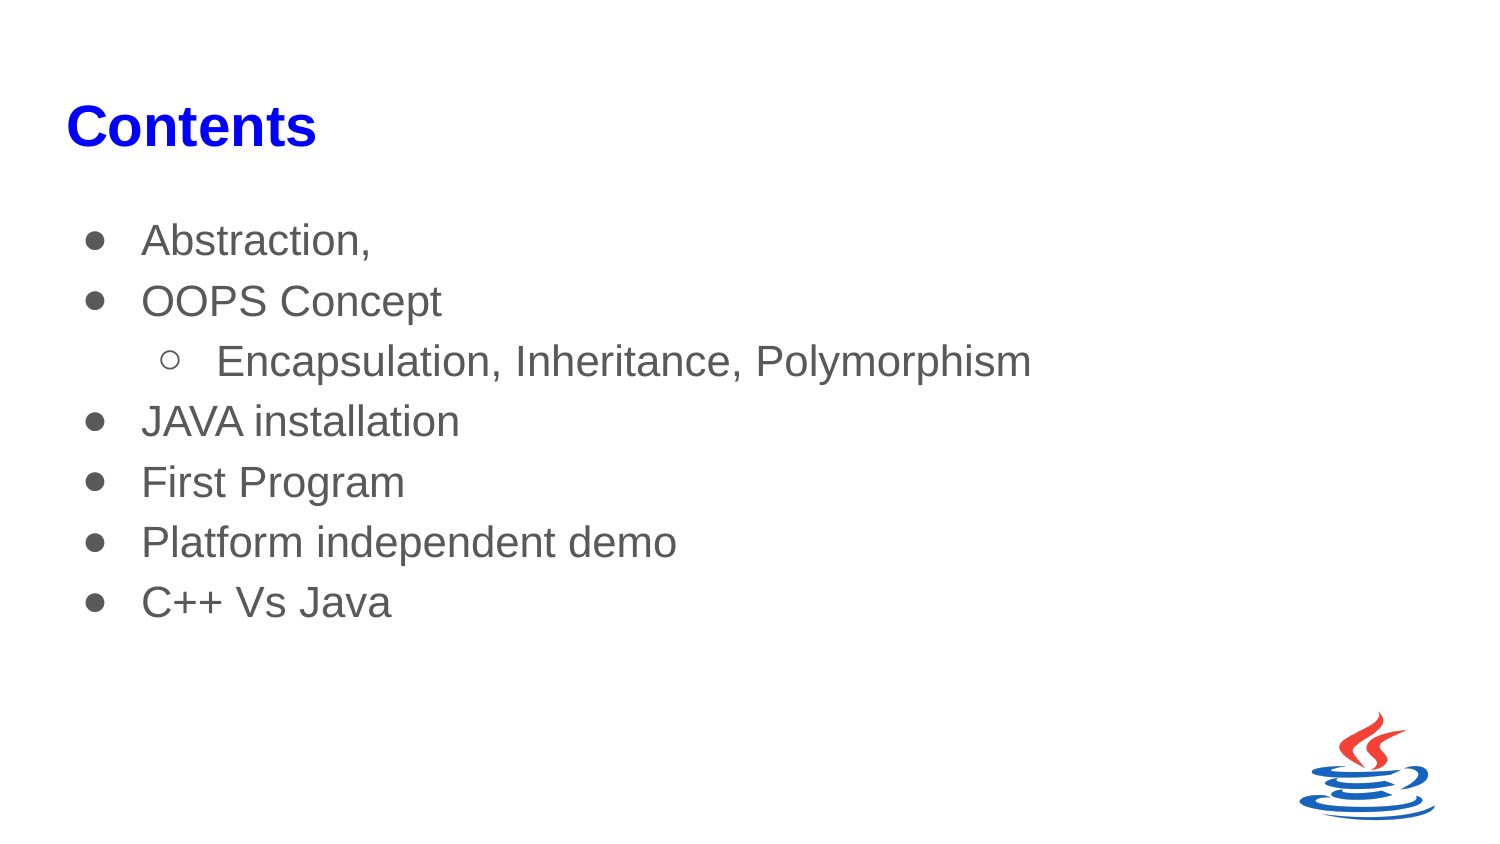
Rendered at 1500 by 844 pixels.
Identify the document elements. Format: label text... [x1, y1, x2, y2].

list Abstraction, OOPS Concept Encapsulation, Inheritance, Polymorphism JAVA installation First Program Platform independent demo C++ Vs Java [51, 189, 1449, 750]
title Contents [51, 72, 1449, 167]
picture [1258, 700, 1475, 831]
